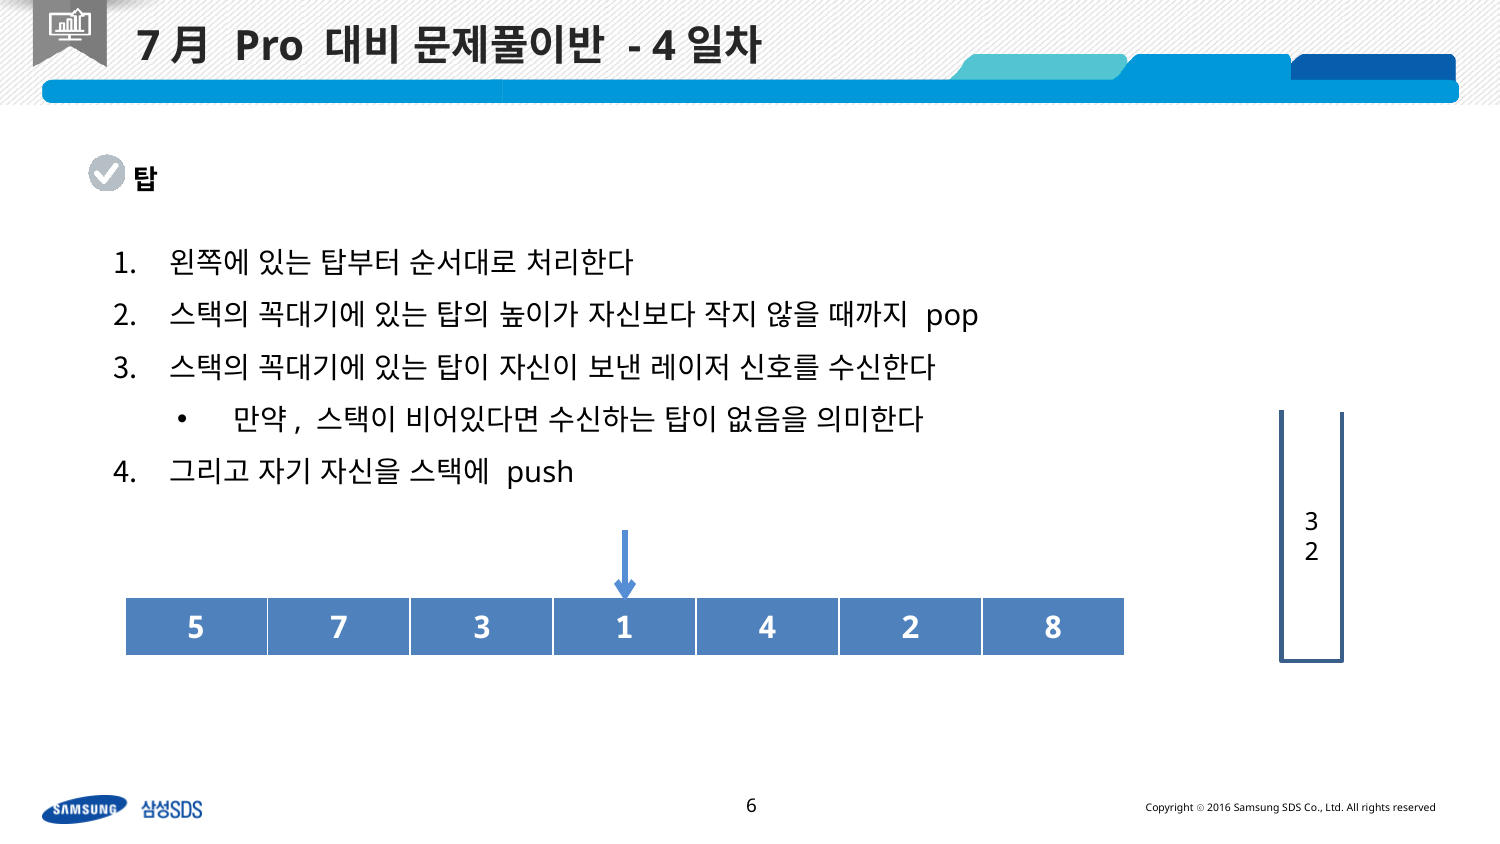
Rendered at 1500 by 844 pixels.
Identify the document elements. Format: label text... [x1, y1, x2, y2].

table_header 1 [554, 598, 695, 655]
picture [0, 0, 1500, 127]
text_box 3 2 [1279, 410, 1344, 663]
text_box 왼쪽에 있는 탑부터 순서대로 처리한다 스택의 꼭대기에 있는 탑의 높이가 자신보다 작지 않을 때까지 pop 스택의 꼭대기에 있는 탑이 자신이 보낸 레이저 신호를 수신한다 만약, 스택이 비어있다면 수신하는 탑이 없음을 의미한다 그리고 자기 자신을 스택에 push [86, 207, 1438, 755]
table_header 2 [840, 598, 981, 655]
picture [42, 795, 202, 824]
table_header 3 [411, 598, 552, 655]
table_header 5 [126, 598, 267, 655]
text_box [40, 138, 1016, 204]
table_header 4 [697, 598, 838, 655]
table_header 8 [983, 598, 1124, 655]
table_header 7 [268, 598, 409, 655]
title 7月 Pro 대비 문제풀이반 - 4일차 [123, 8, 1474, 79]
